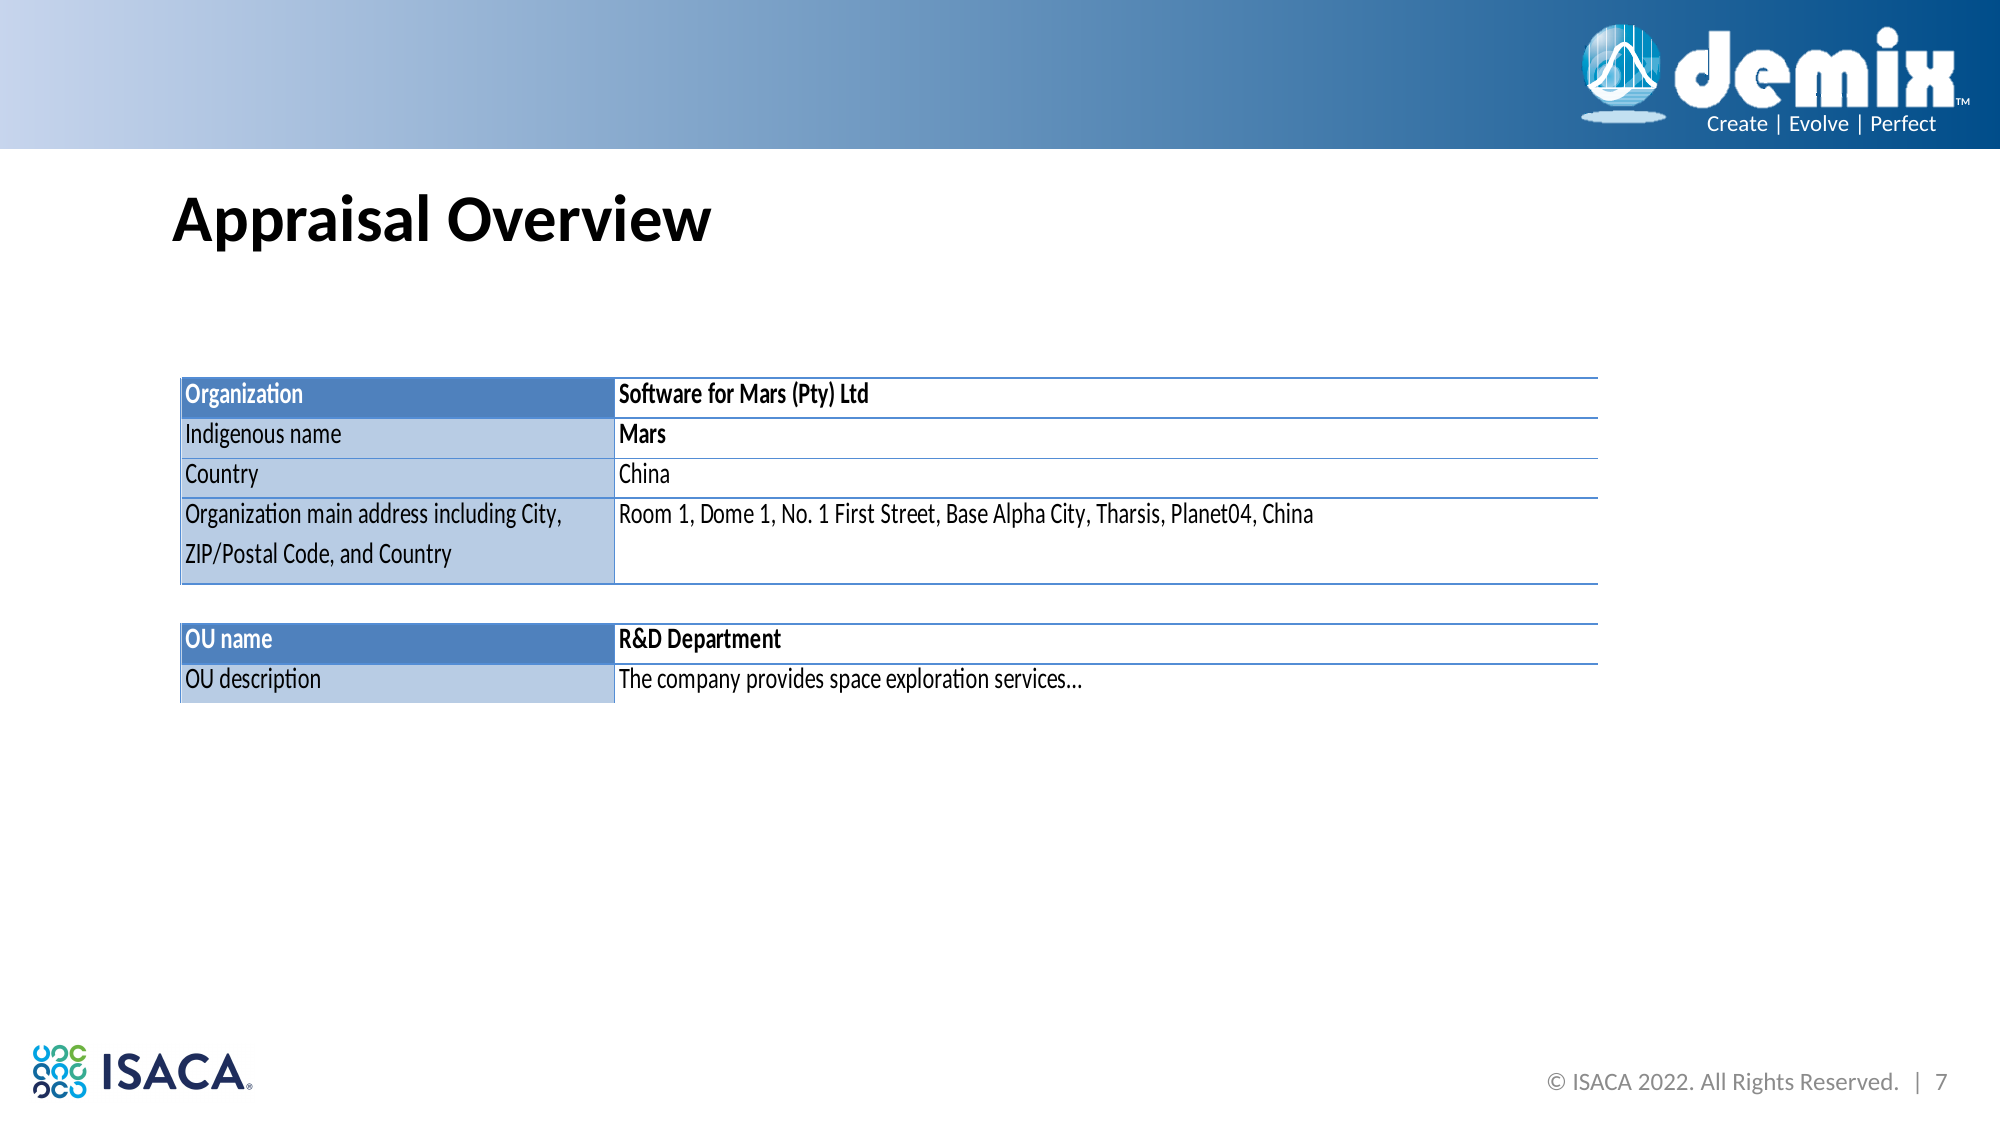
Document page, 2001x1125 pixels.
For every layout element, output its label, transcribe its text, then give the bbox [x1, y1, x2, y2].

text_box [180, 377, 1600, 705]
title Appraisal Overview [157, 170, 1883, 270]
picture [1549, 3, 2000, 153]
picture [29, 1043, 255, 1103]
